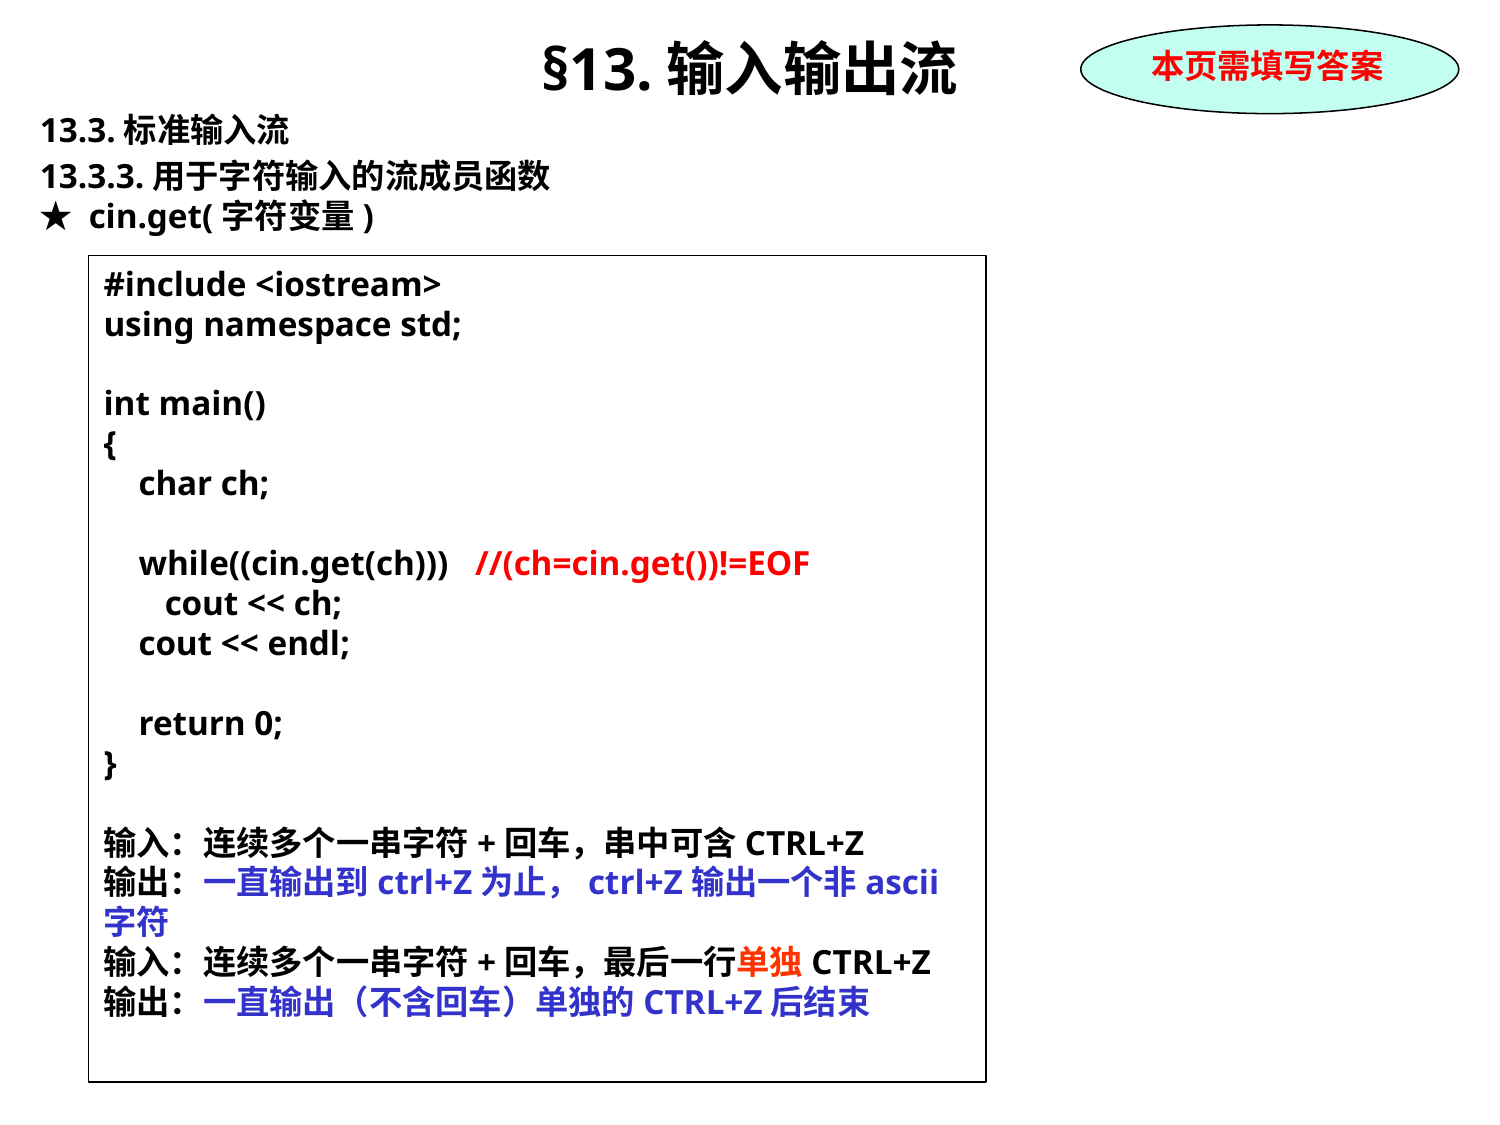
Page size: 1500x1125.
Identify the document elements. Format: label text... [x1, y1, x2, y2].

subtitle §13.输入输出流 13.3.标准输入流 13.3.3.用于字符输入的流成员函数 ★ cin.get(字符变量) [24, 24, 1475, 1100]
text_box #include <iostream> using namespace std; int main() { char ch; while((cin.get(ch))) //(ch=cin.get())!=EOF cout << ch; cout << endl; return 0; } 输入：连续多个一串字符+回车，串中可含CTRL+Z 输出：一直输出到ctrl+Z为止，ctrl+Z输出一个非ascii字符 输入：连续多个一串字符+回车，最后一行单独CTRL+Z 输出：一直输出（不含回车）单独的CTRL+Z后结束 [88, 255, 987, 1083]
text_box 本页需填写答案 [1080, 24, 1459, 114]
